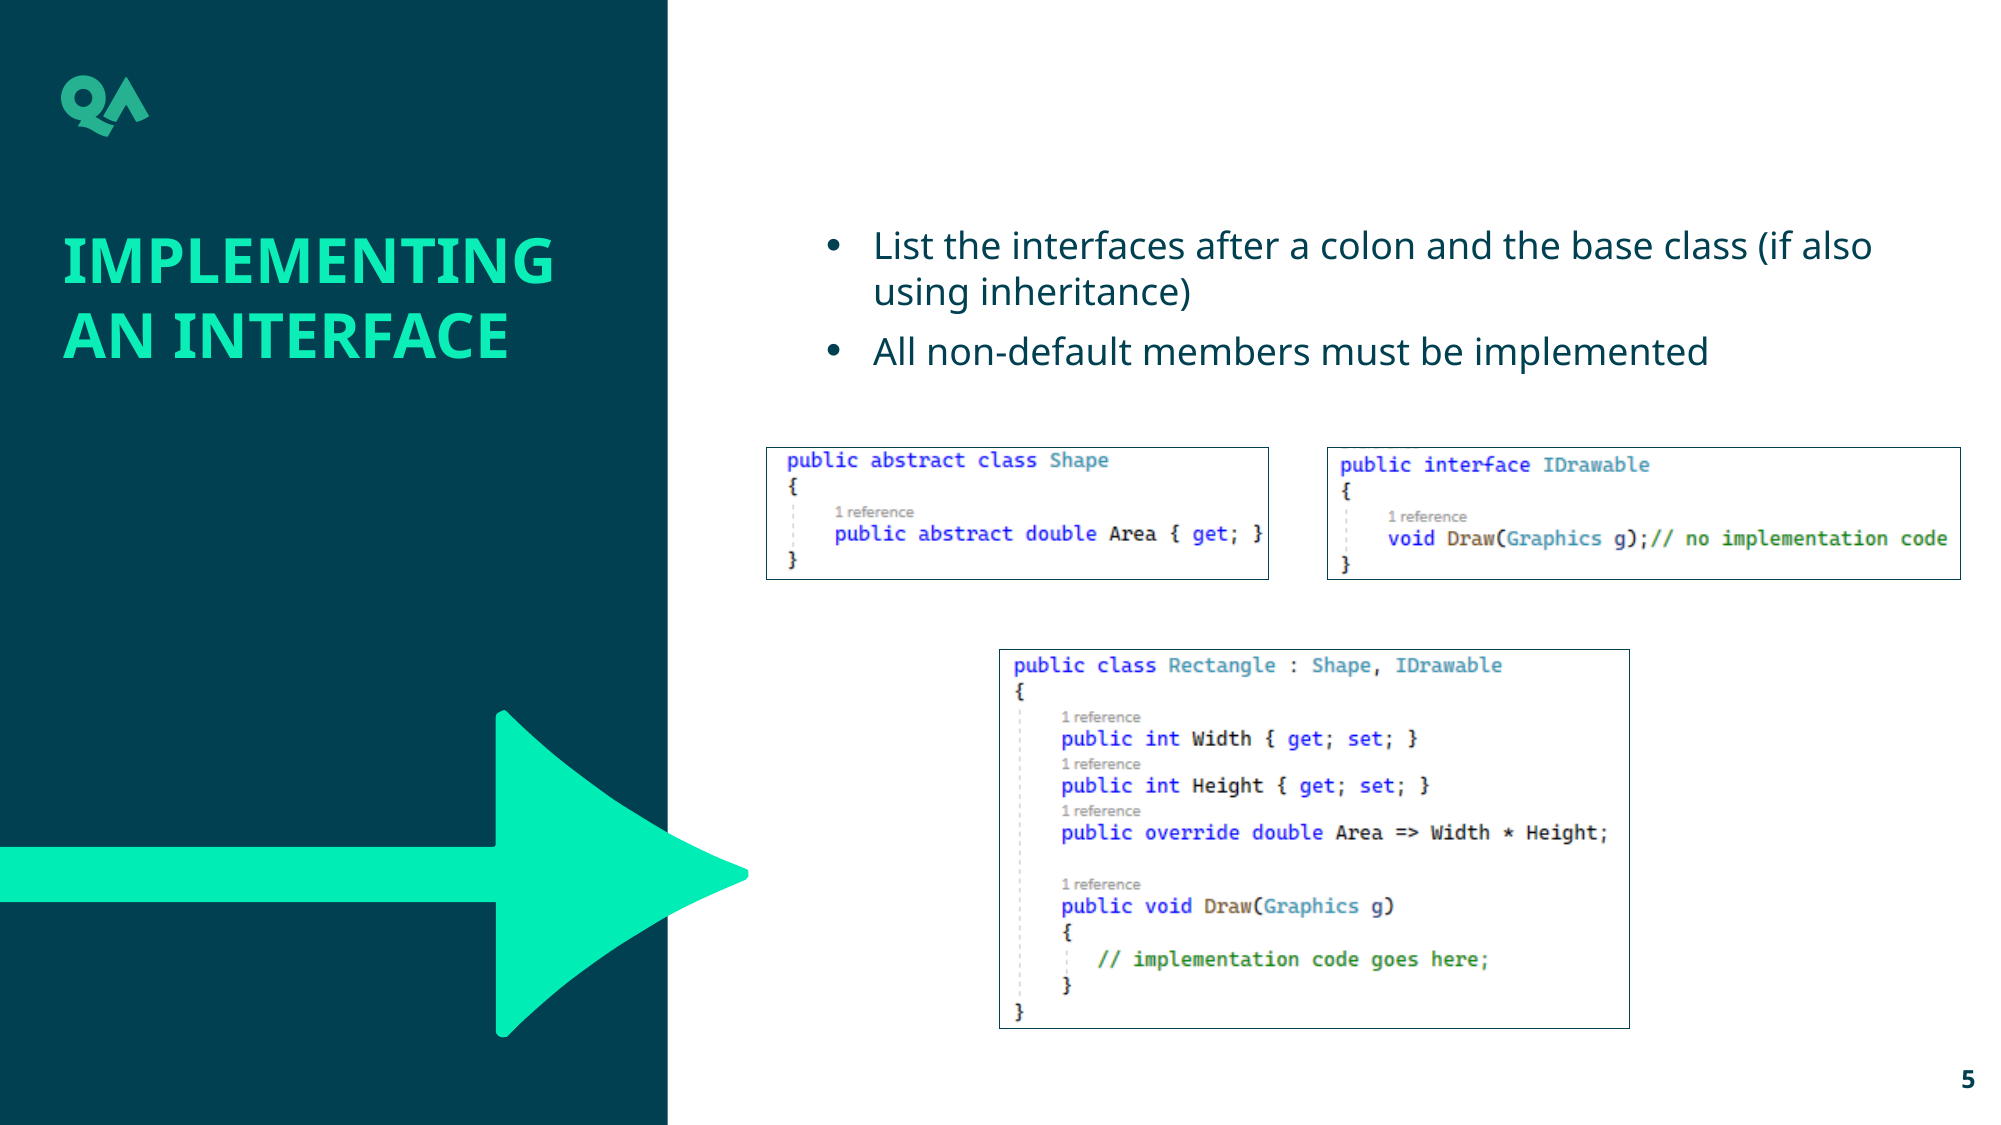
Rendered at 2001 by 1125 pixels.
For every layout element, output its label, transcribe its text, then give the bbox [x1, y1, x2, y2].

picture [1001, 651, 1628, 1027]
slide_number 5 [1846, 1068, 1976, 1098]
picture [1329, 449, 1959, 578]
list List the interfaces after a colon and the base class (if also using inheritance) All non-default members must be implemented [826, 221, 1937, 1062]
list Implementing an interface [63, 221, 628, 673]
picture [768, 449, 1267, 578]
